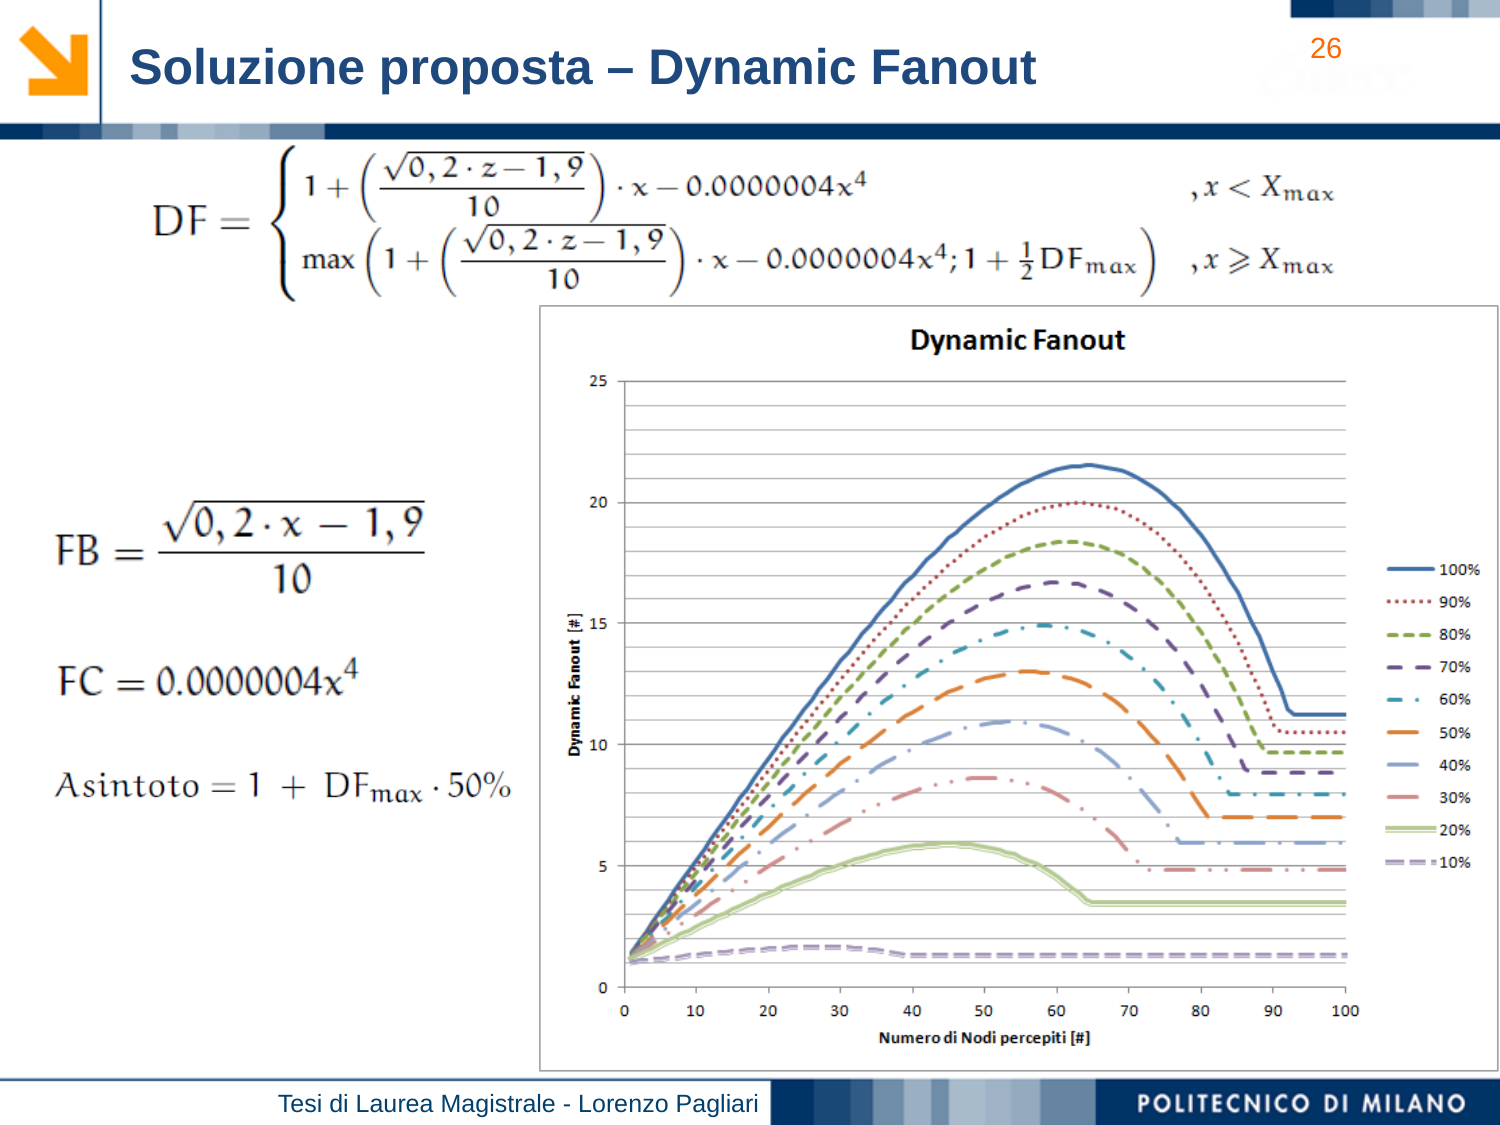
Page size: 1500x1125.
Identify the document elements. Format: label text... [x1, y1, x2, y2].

picture [0, 1, 1500, 1125]
list Soluzione proposta – Dynamic Fanout [114, 26, 1273, 111]
